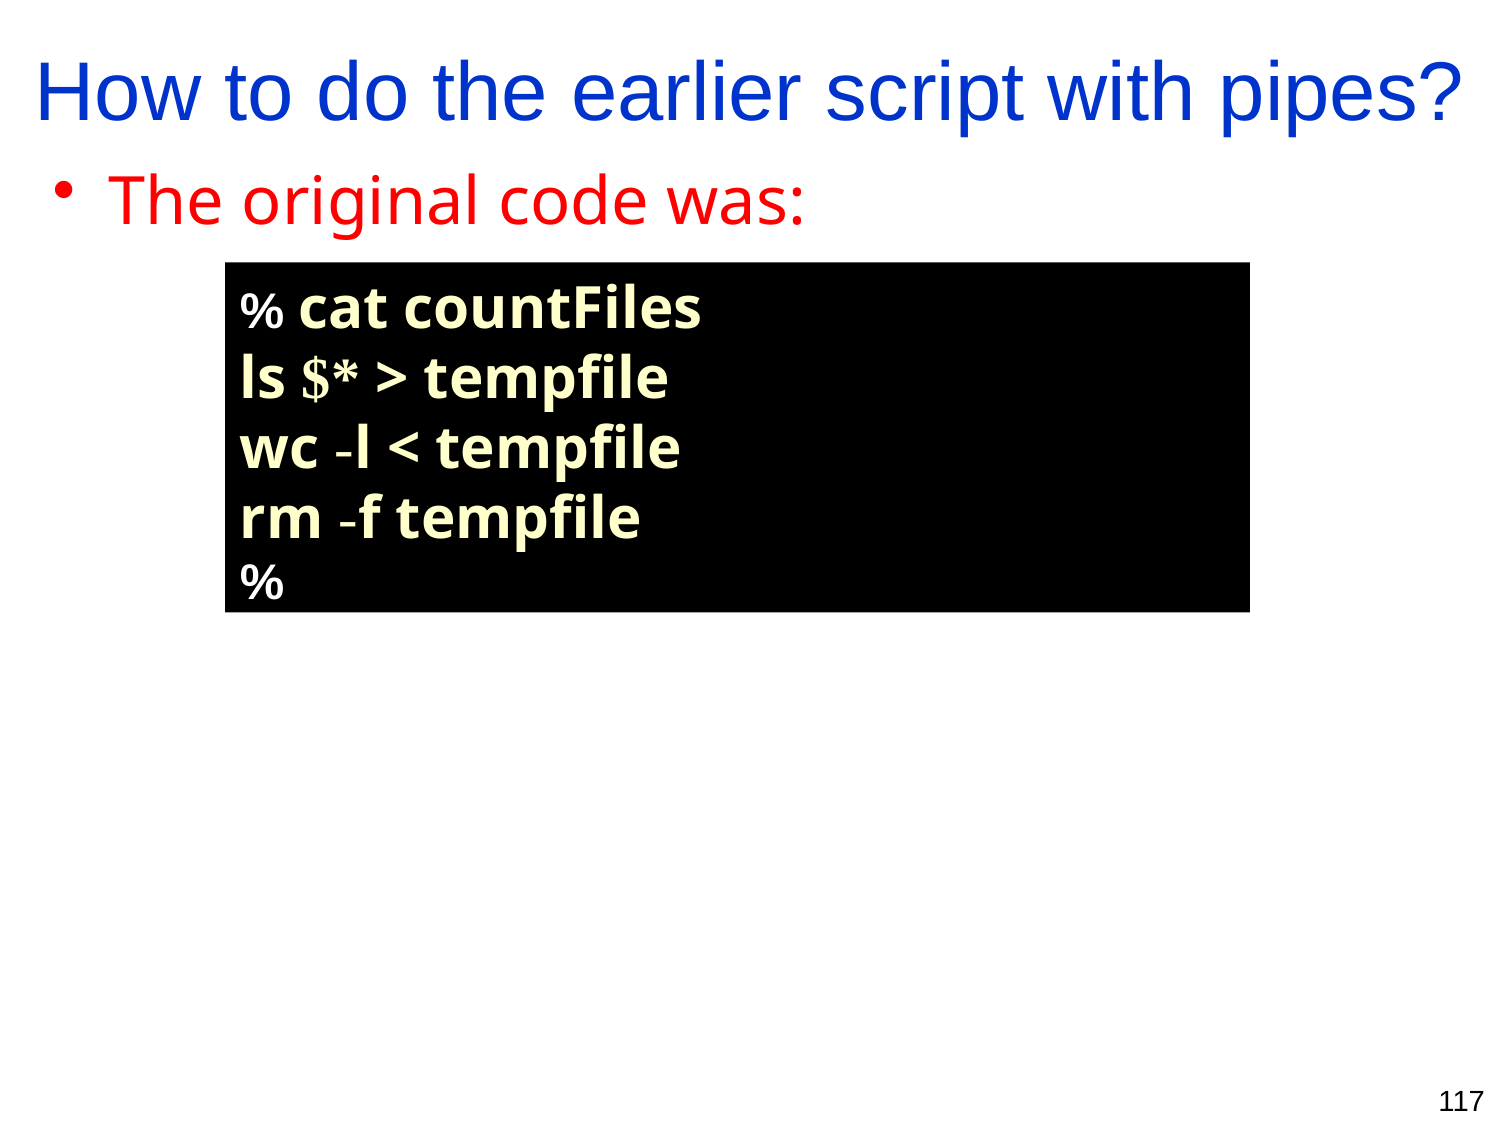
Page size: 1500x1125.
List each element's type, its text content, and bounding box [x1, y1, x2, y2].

text_box 117 [1412, 1074, 1500, 1125]
title How to do the earlier script with pipes? [0, 24, 1500, 151]
list The original code was: [37, 149, 1463, 1125]
text_box % cat countFiles ls $* > tempfile wc -l < tempfile rm -f tempfile % [225, 262, 1250, 613]
